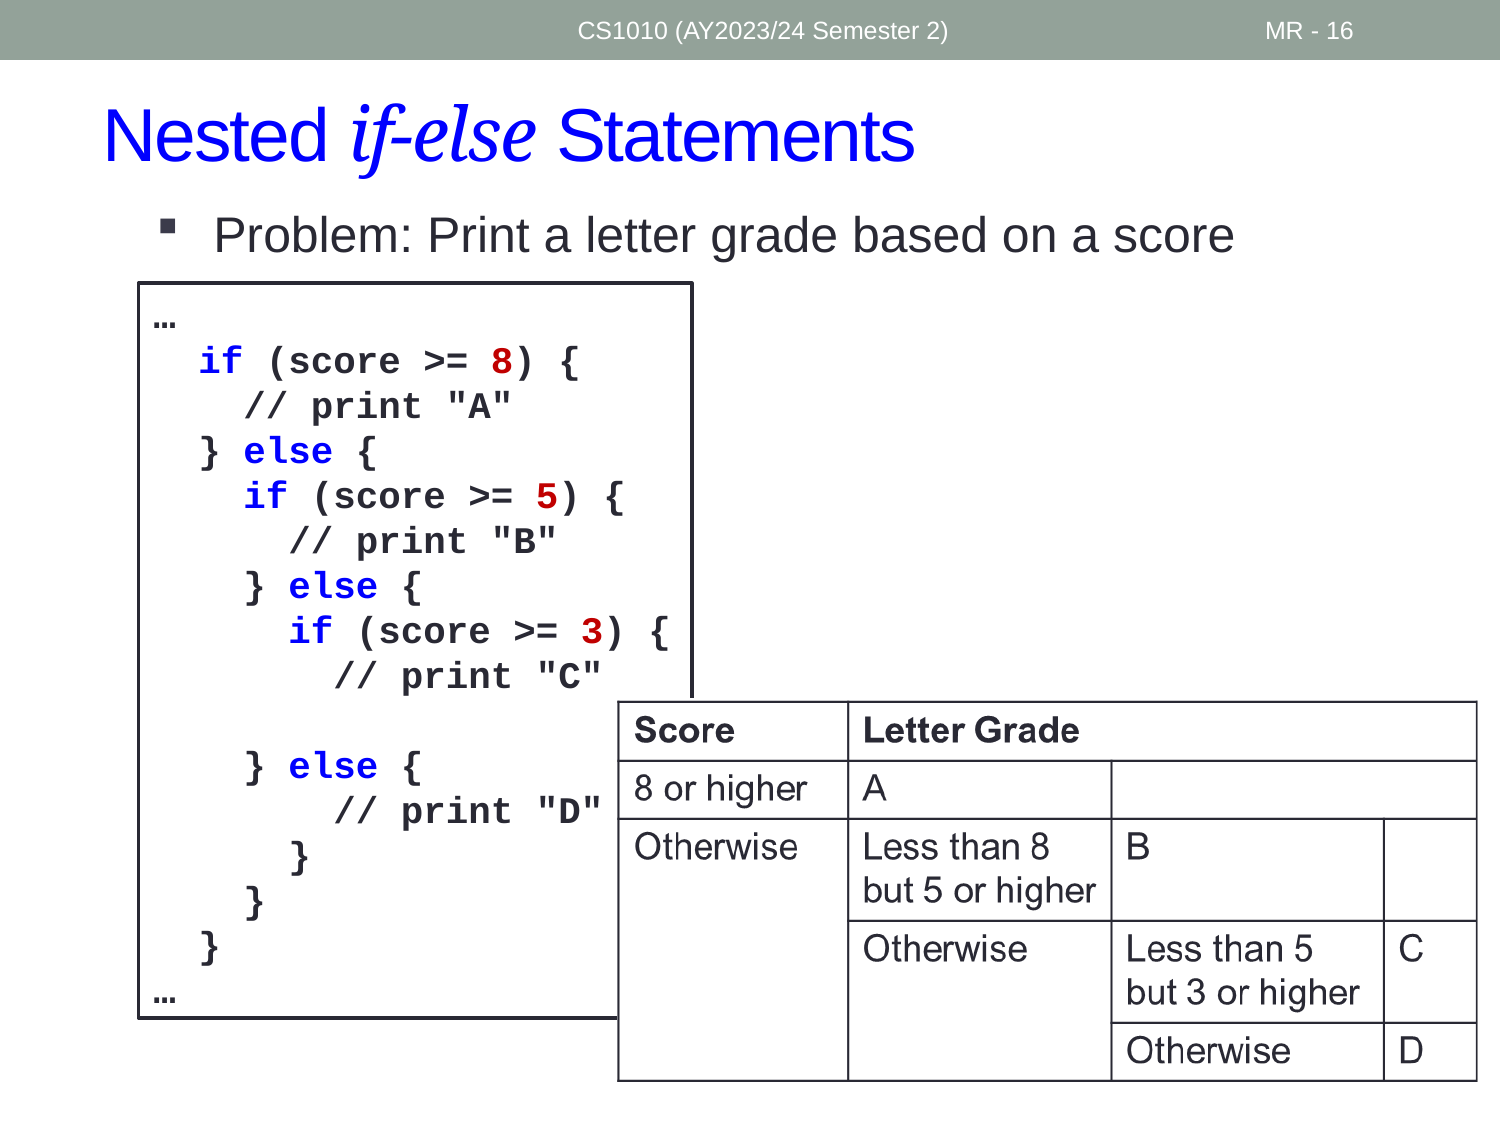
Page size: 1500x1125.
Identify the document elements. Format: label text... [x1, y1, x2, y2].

text_box … if (score >= 8) { // print "A" } else { if (score >= 5) { // print "B" } else { if (score >= 3) { // print "C" } else { // print "D" } } } … [136, 281, 694, 1020]
footer CS1010 (AY2023/24 Semester 2) [562, 3, 1238, 57]
list Problem: Print a letter grade based on a score [96, 194, 1447, 750]
title Nested if-else Statements [87, 62, 1463, 200]
slide_number MR - 16 [1250, 3, 1425, 57]
picture [616, 697, 1479, 1097]
